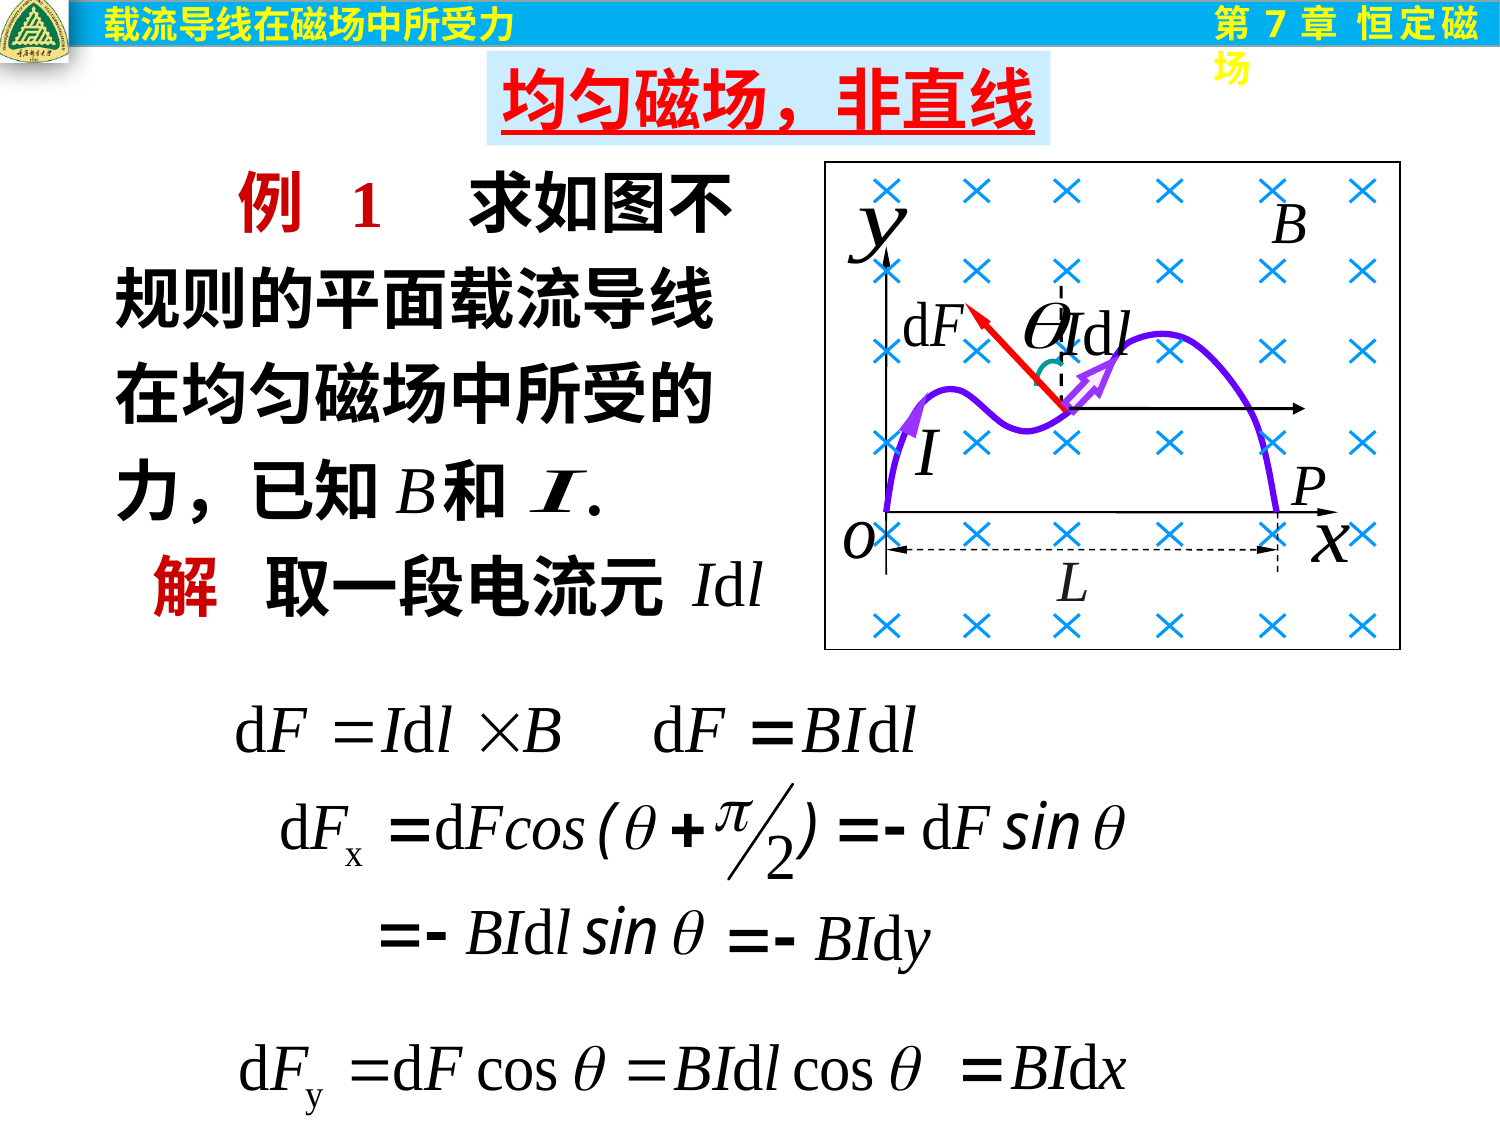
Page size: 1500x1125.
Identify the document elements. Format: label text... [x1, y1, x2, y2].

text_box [824, 162, 1400, 650]
picture [0, 0, 69, 63]
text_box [898, 285, 1074, 411]
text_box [230, 1024, 935, 1125]
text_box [137, 536, 786, 632]
text_box 均匀磁场，非直线 [486, 50, 1051, 146]
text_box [512, 462, 613, 520]
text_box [365, 894, 718, 988]
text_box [1054, 290, 1153, 416]
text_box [718, 900, 943, 988]
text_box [270, 772, 1141, 894]
slide_number [1074, 1024, 1426, 1103]
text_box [948, 1029, 1140, 1106]
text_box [643, 691, 949, 787]
text_box 例 1 求如图不规则的平面载流导线在均匀磁场中所受的力，已知 和 . [99, 137, 755, 536]
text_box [230, 685, 569, 763]
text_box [387, 449, 445, 521]
